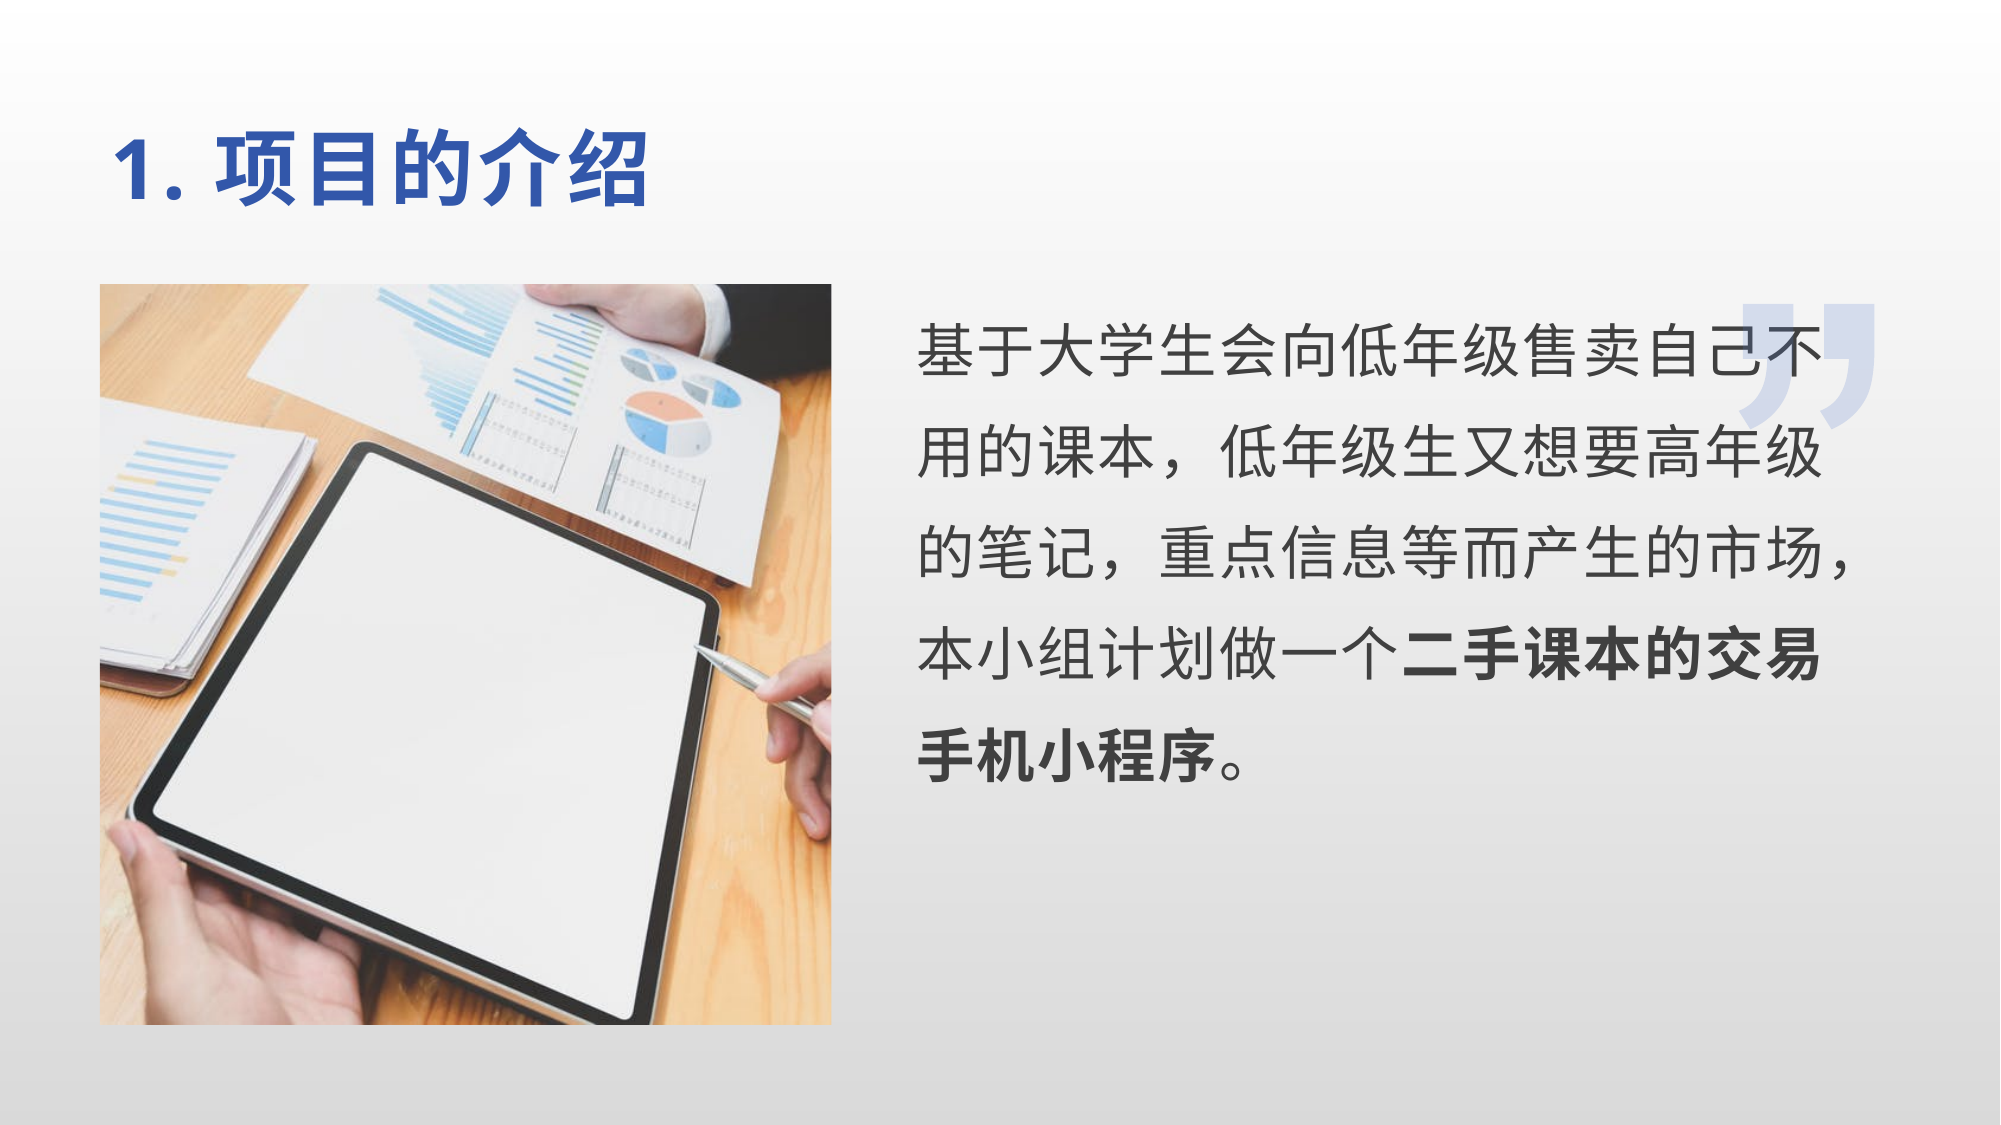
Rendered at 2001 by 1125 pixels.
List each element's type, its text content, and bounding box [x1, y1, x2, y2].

text_box 1.项目的介绍 [99, 98, 1900, 233]
text_box [1739, 304, 1767, 410]
text_box [1752, 304, 1848, 430]
text_box [1739, 413, 1750, 430]
text_box 基于大学生会向低年级售卖自己不用的课本，低年级生又想要高年级的笔记，重点信息等而产生的市场，本小组计划做一个二手课本的交易手机小程序。 [905, 284, 1875, 1004]
picture [99, 284, 832, 1025]
text_box [1738, 303, 1794, 430]
text_box [1819, 303, 1875, 430]
text_box [1833, 363, 1875, 430]
